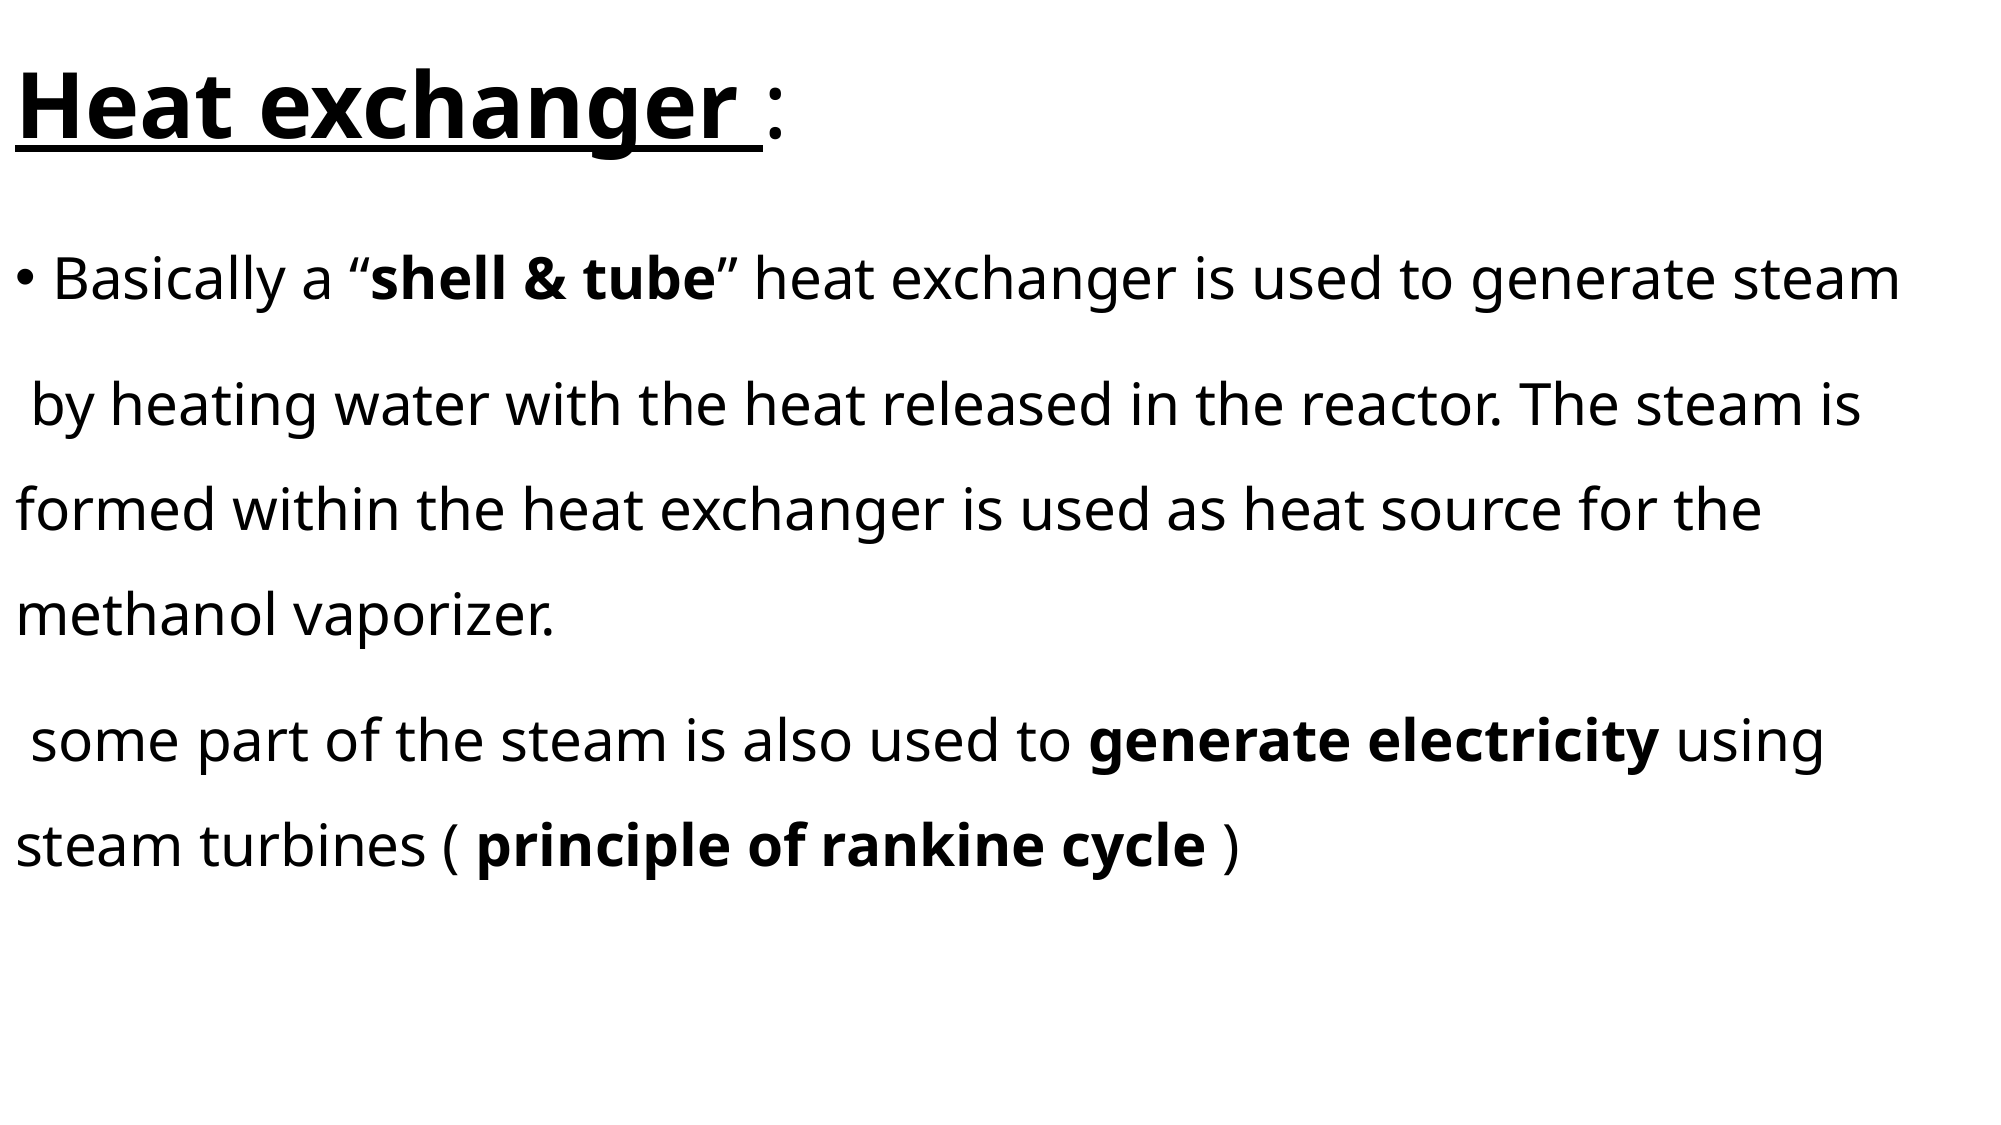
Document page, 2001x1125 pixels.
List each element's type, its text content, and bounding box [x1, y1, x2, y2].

list Basically a “shell & tube” heat exchanger is used to generate steam by heating water with the heat released in the reactor. The steam is formed within the heat exchanger is used as heat source for the methanol vaporizer. some part of the steam is also used to generate electricity using steam turbines ( principle of rankine cycle ) [0, 199, 2000, 1125]
title Heat exchanger : [0, 0, 1725, 199]
